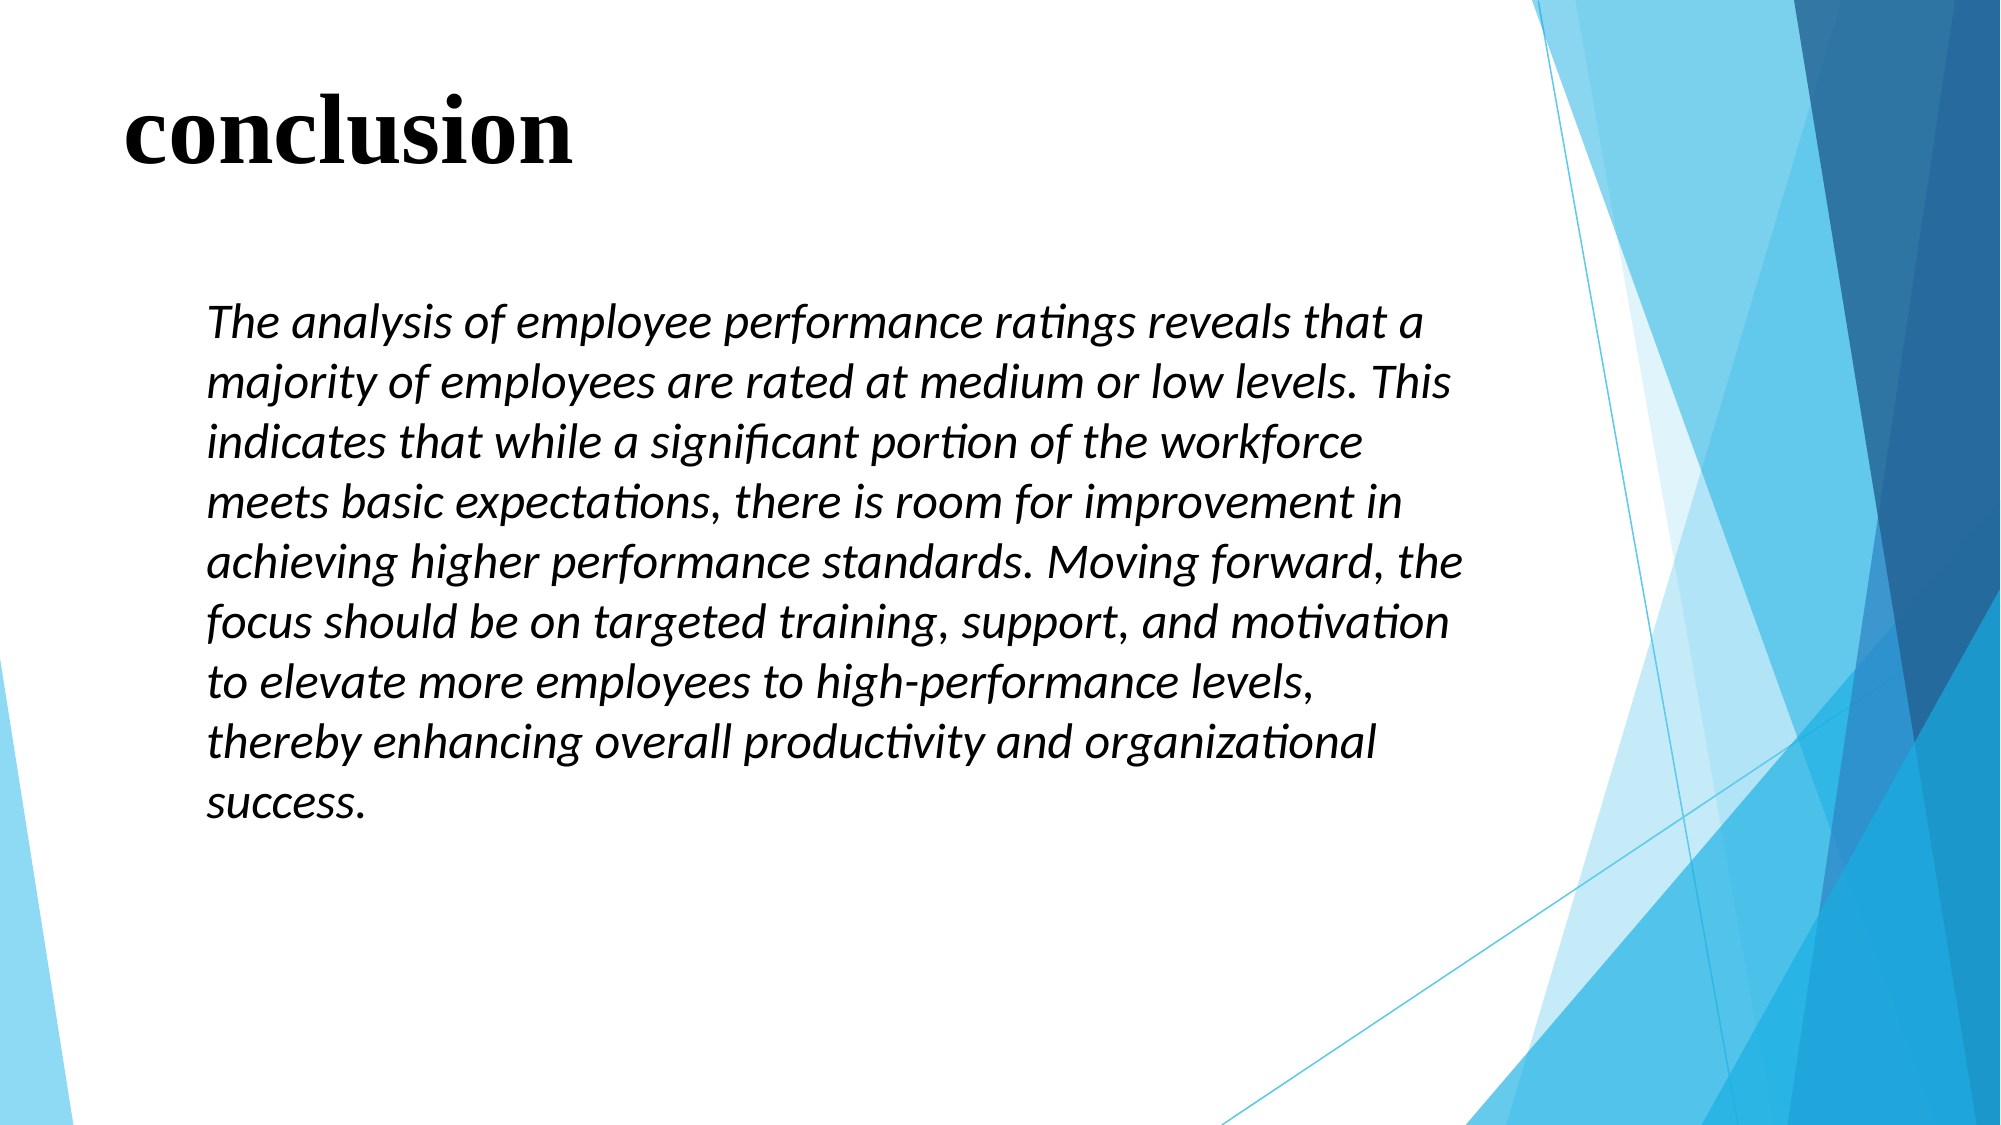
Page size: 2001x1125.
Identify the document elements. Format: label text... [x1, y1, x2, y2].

text_box The analysis of employee performance ratings reveals that a majority of employees are rated at medium or low levels. This indicates that while a significant portion of the workforce meets basic expectations, there is room for improvement in achieving higher performance standards. Moving forward, the focus should be on targeted training, support, and motivation to elevate more employees to high-performance levels, thereby enhancing overall productivity and organizational success. [191, 281, 1493, 836]
title conclusion [123, 63, 1877, 188]
